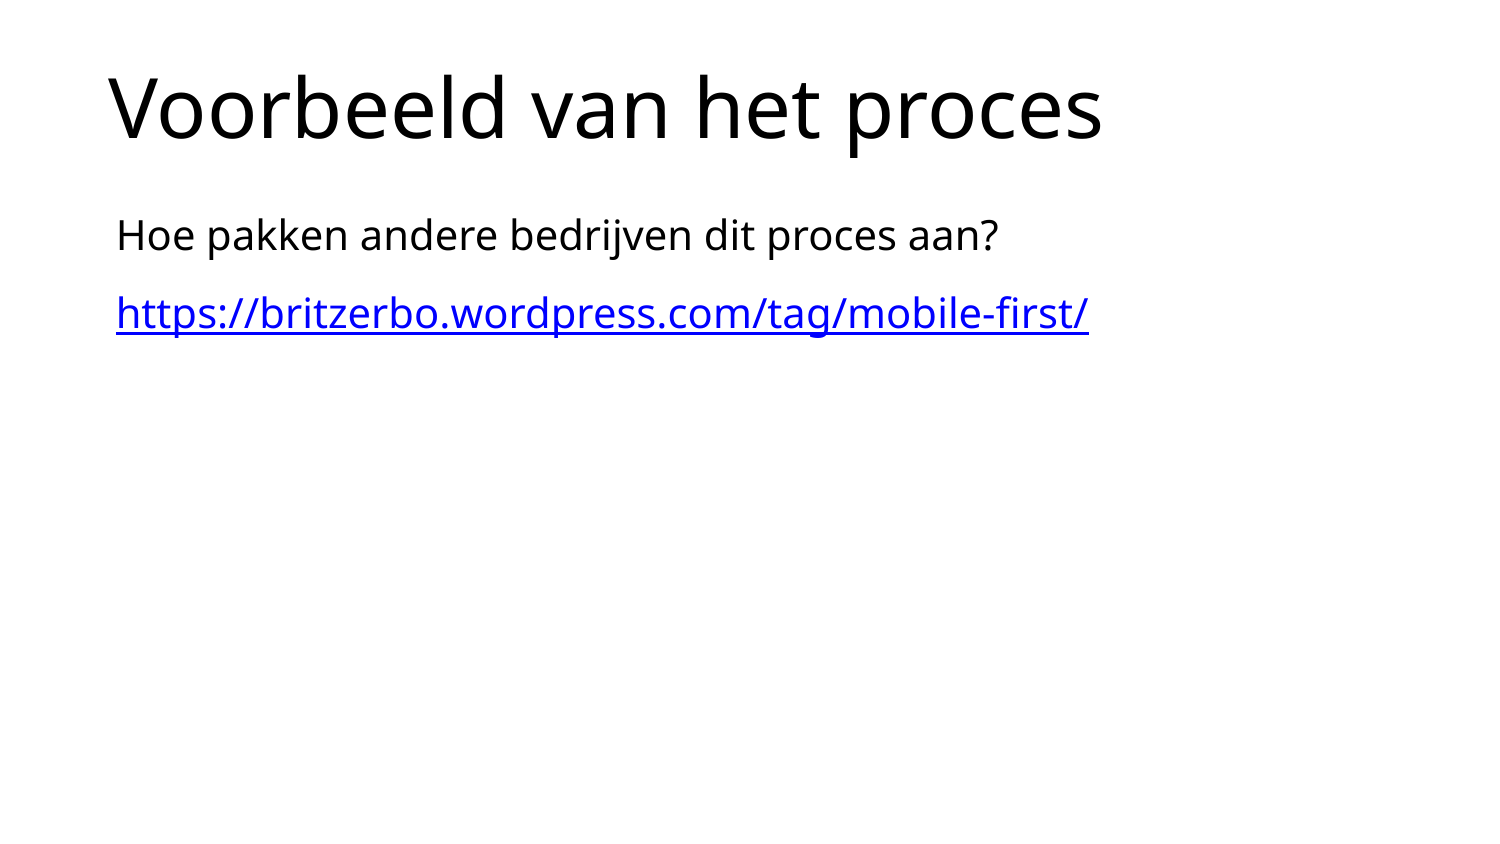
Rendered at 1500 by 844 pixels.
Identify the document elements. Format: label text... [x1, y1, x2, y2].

text_box Voorbeeld van het proces [93, 47, 1500, 135]
text_box Hoe pakken andere bedrijven dit proces aan? https://britzerbo.wordpress.com/tag/mobile-first/ [82, 176, 1442, 302]
